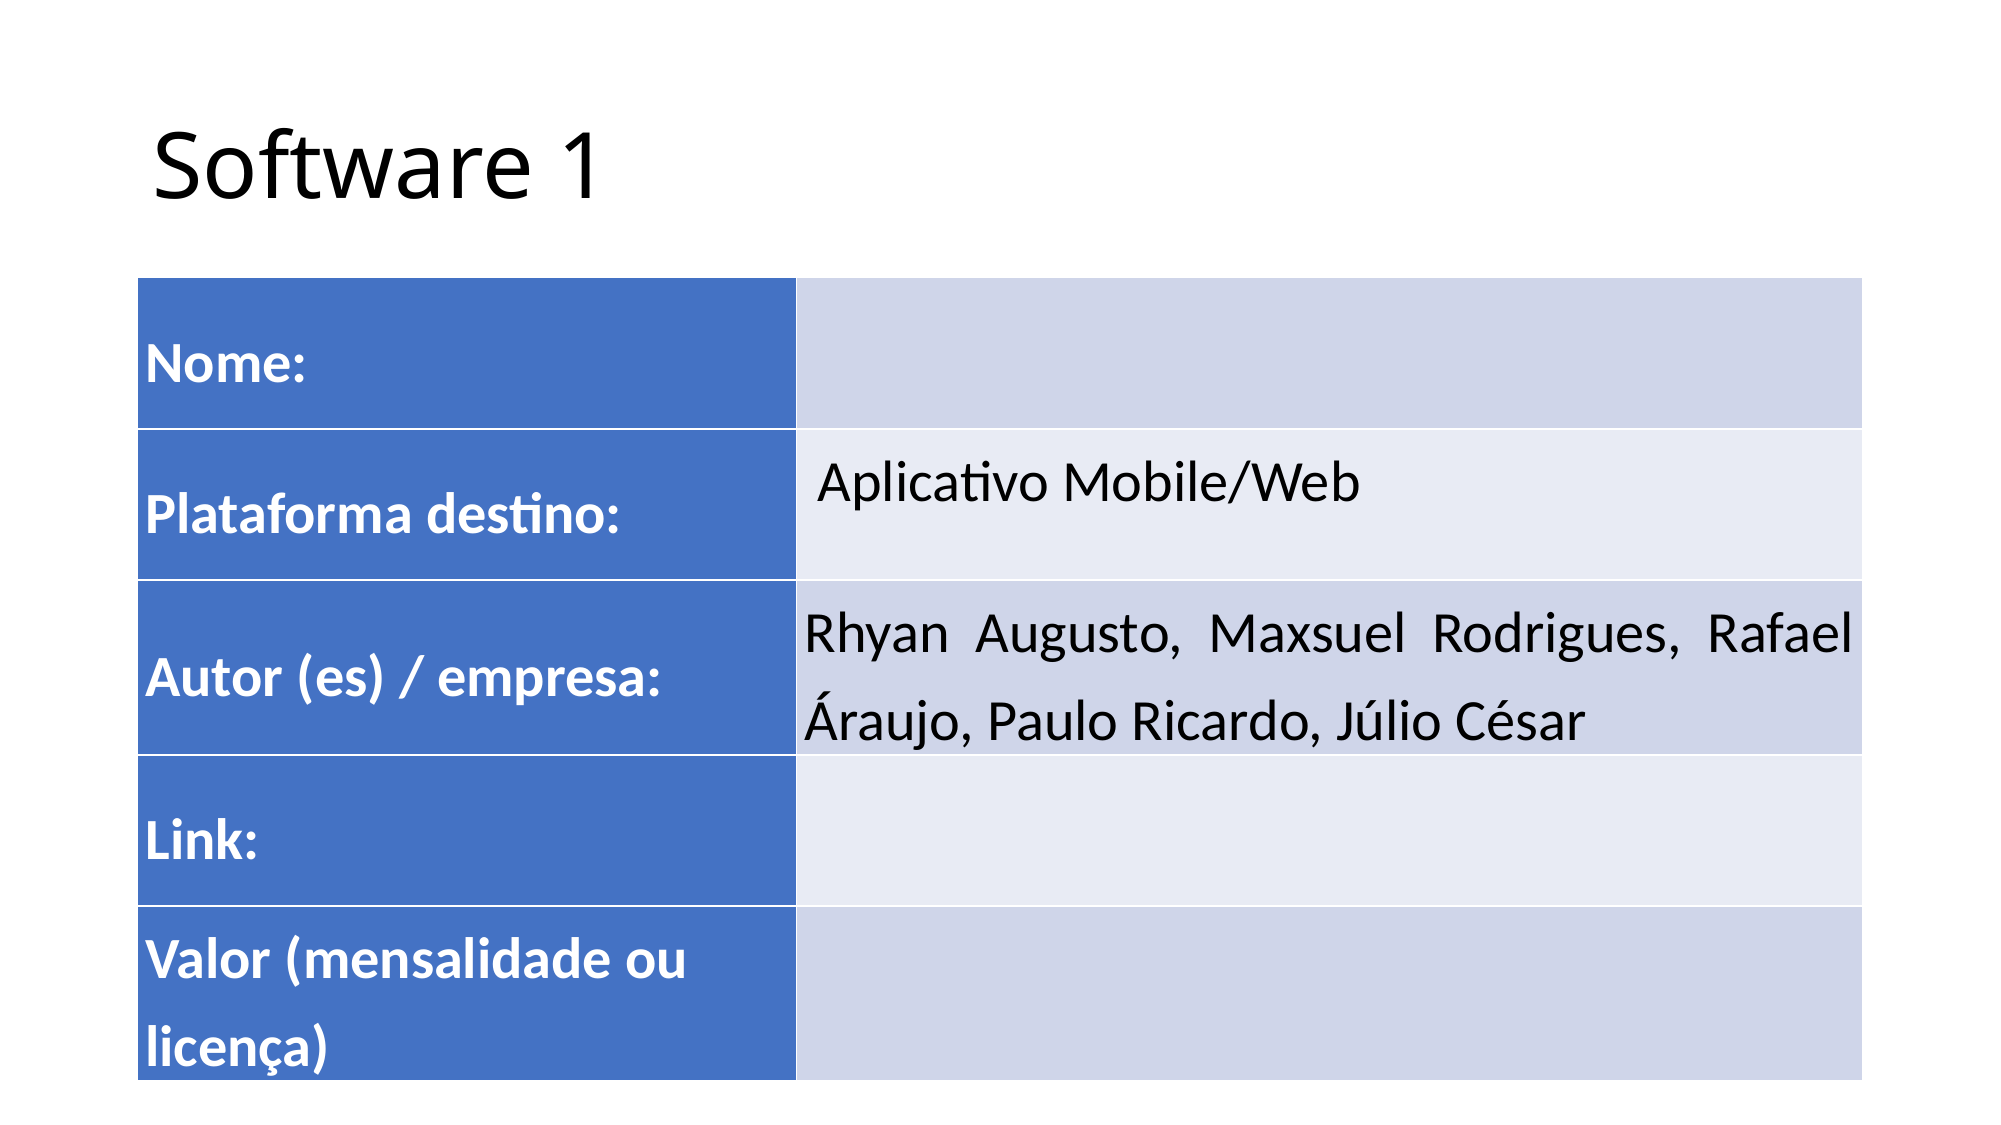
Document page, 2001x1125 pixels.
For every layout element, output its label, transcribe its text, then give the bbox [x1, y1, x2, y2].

table_cell [797, 907, 1862, 1080]
table_header [797, 278, 1862, 428]
table_cell Plataforma destino: [138, 430, 796, 579]
table_header Nome: [138, 278, 796, 428]
table_cell Rhyan Augusto, Maxsuel Rodrigues, Rafael Áraujo, Paulo Ricardo, Júlio César [797, 581, 1862, 754]
title Software 1 [137, 59, 1863, 276]
table_cell Autor (es) / empresa: [138, 581, 796, 754]
table_cell Aplicativo Mobile/Web [797, 430, 1862, 579]
table_cell Link: [138, 756, 796, 905]
table_cell [797, 756, 1862, 905]
table_cell Valor (mensalidade ou licença) [138, 907, 796, 1080]
